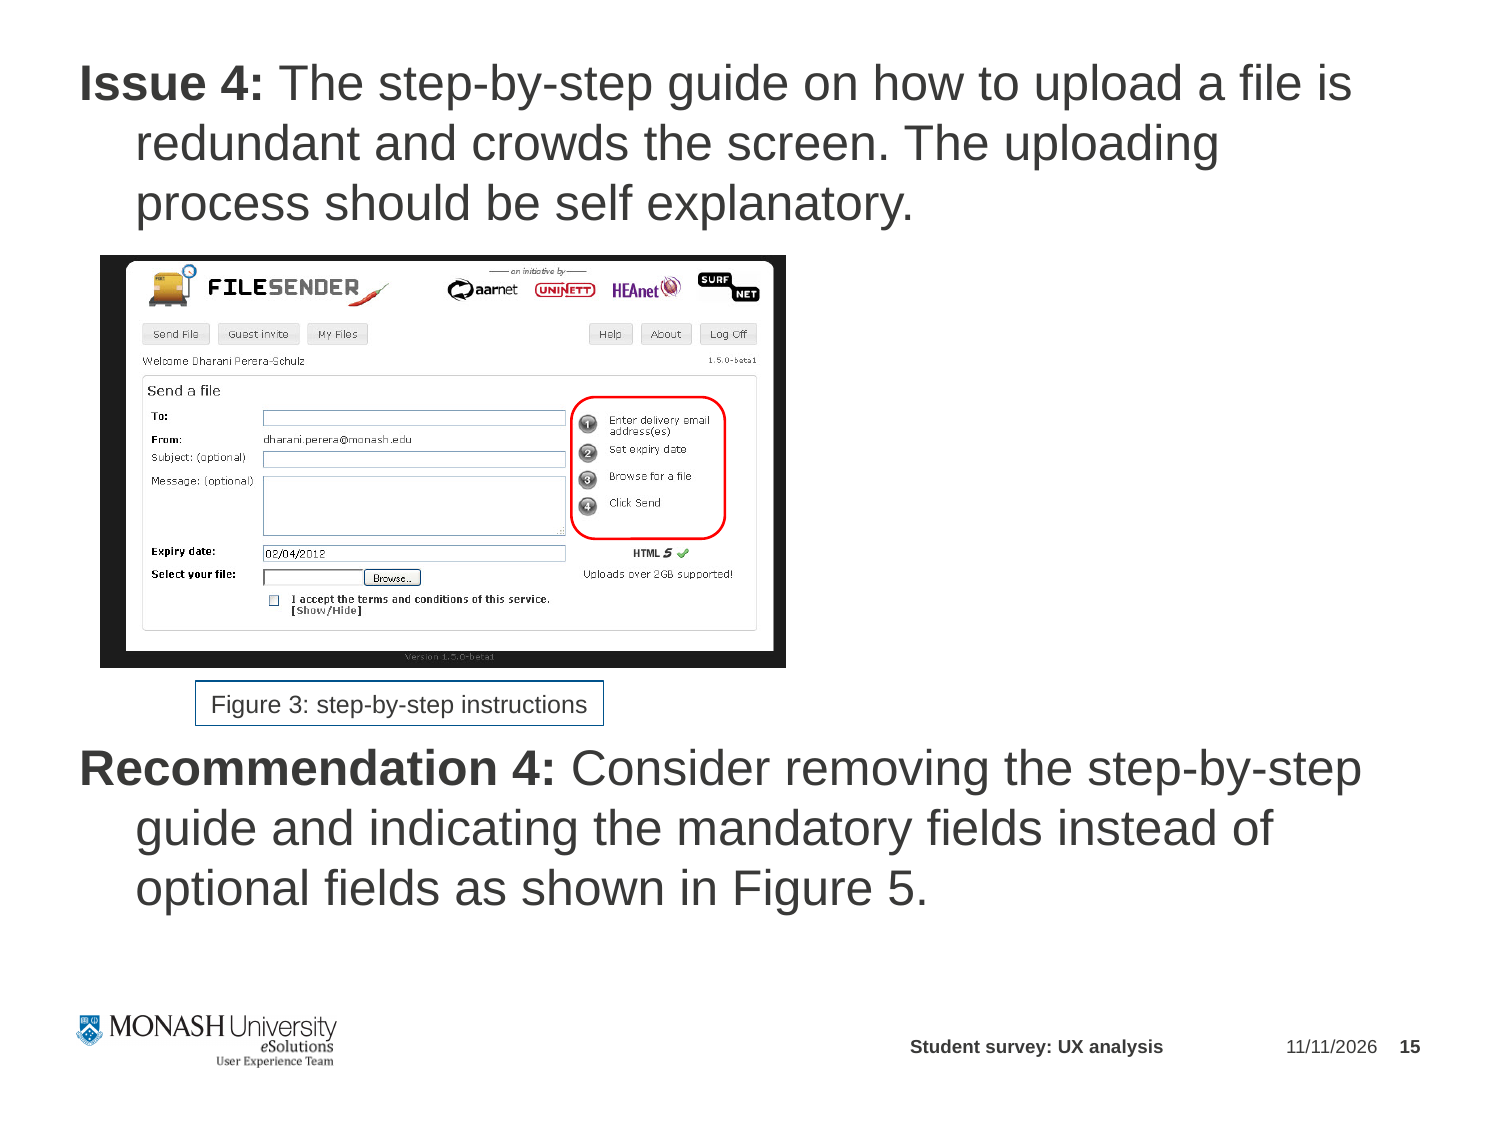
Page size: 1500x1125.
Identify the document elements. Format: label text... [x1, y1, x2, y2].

picture [100, 255, 786, 668]
picture [76, 1015, 337, 1069]
text_box Figure 3: step-by-step instructions [195, 680, 604, 726]
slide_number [1180, 1034, 1378, 1059]
footer Student survey: UX analysis [418, 1034, 1164, 1059]
slide_number 15 [1399, 1034, 1424, 1056]
list Issue 4: The step-by-step guide on how to upload a file is redundant and crowds the screen. The uploading process should be self explanatory. Recommendation 4: Consider removing the step-by-step guide and indicating the mandatory fields instead of optional fields as shown in Figure 5. [63, 42, 1415, 1006]
